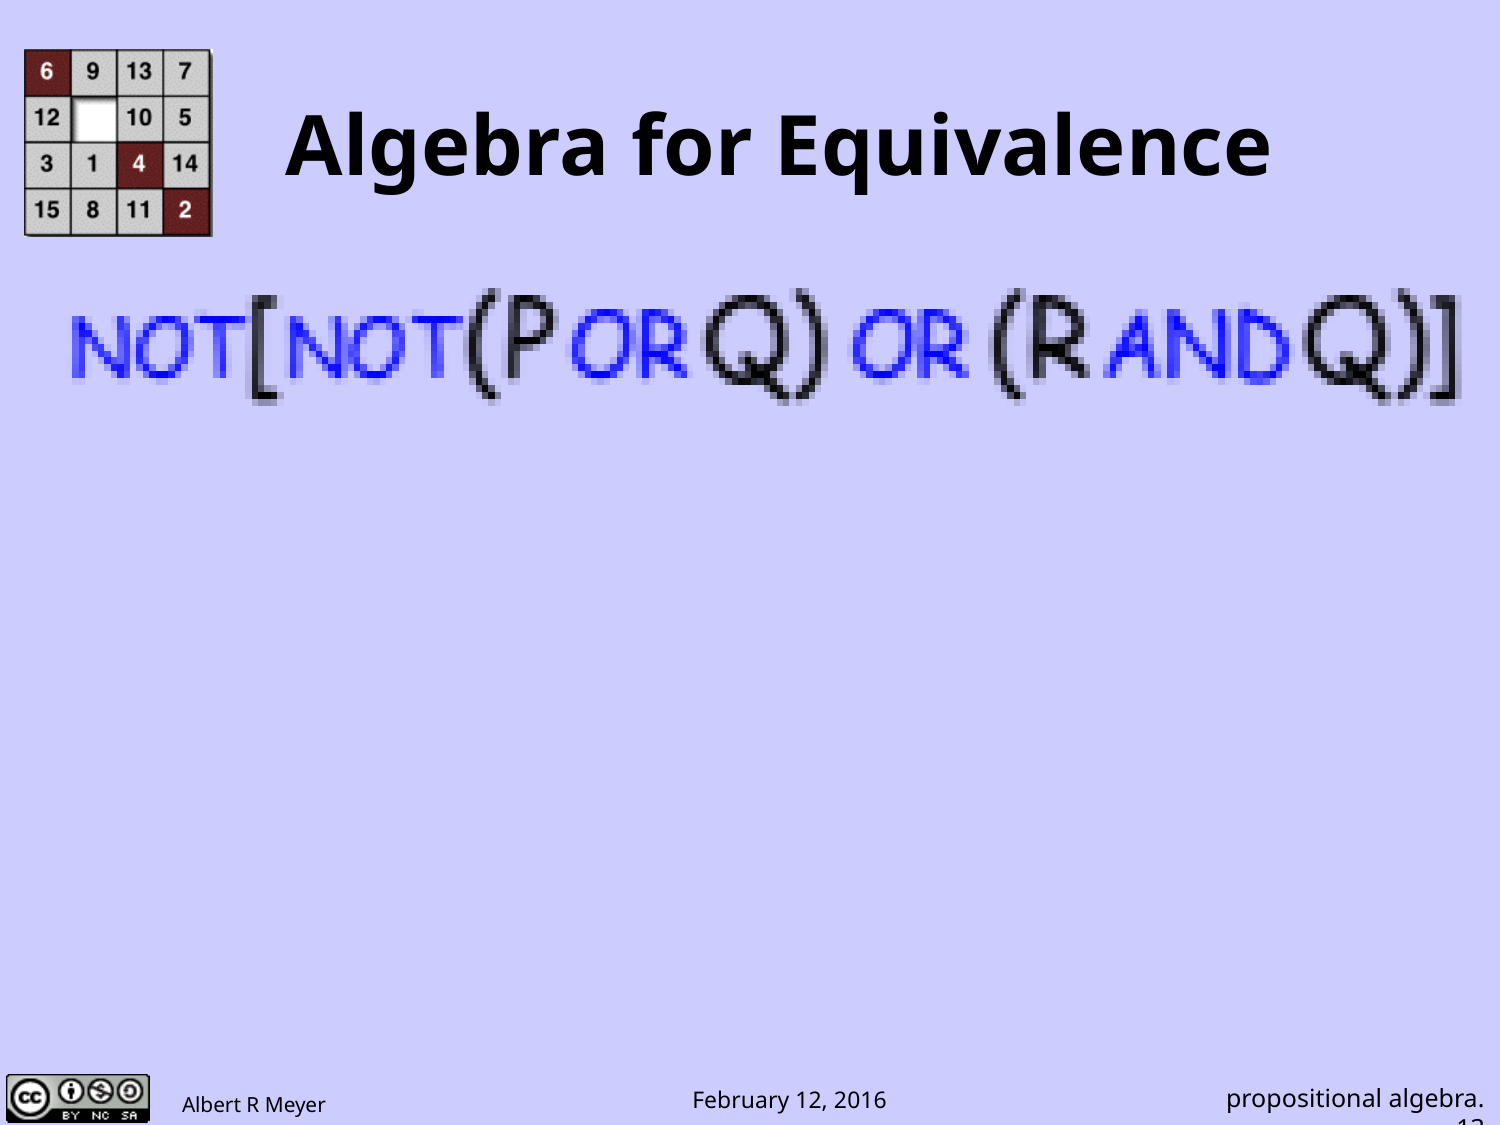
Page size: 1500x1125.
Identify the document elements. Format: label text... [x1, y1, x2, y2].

title Algebra for Equivalence [270, 59, 1386, 225]
slide_number propositional algebra.13 [1202, 1074, 1500, 1121]
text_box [60, 268, 1462, 422]
picture [24, 49, 213, 237]
picture [6, 1074, 150, 1123]
